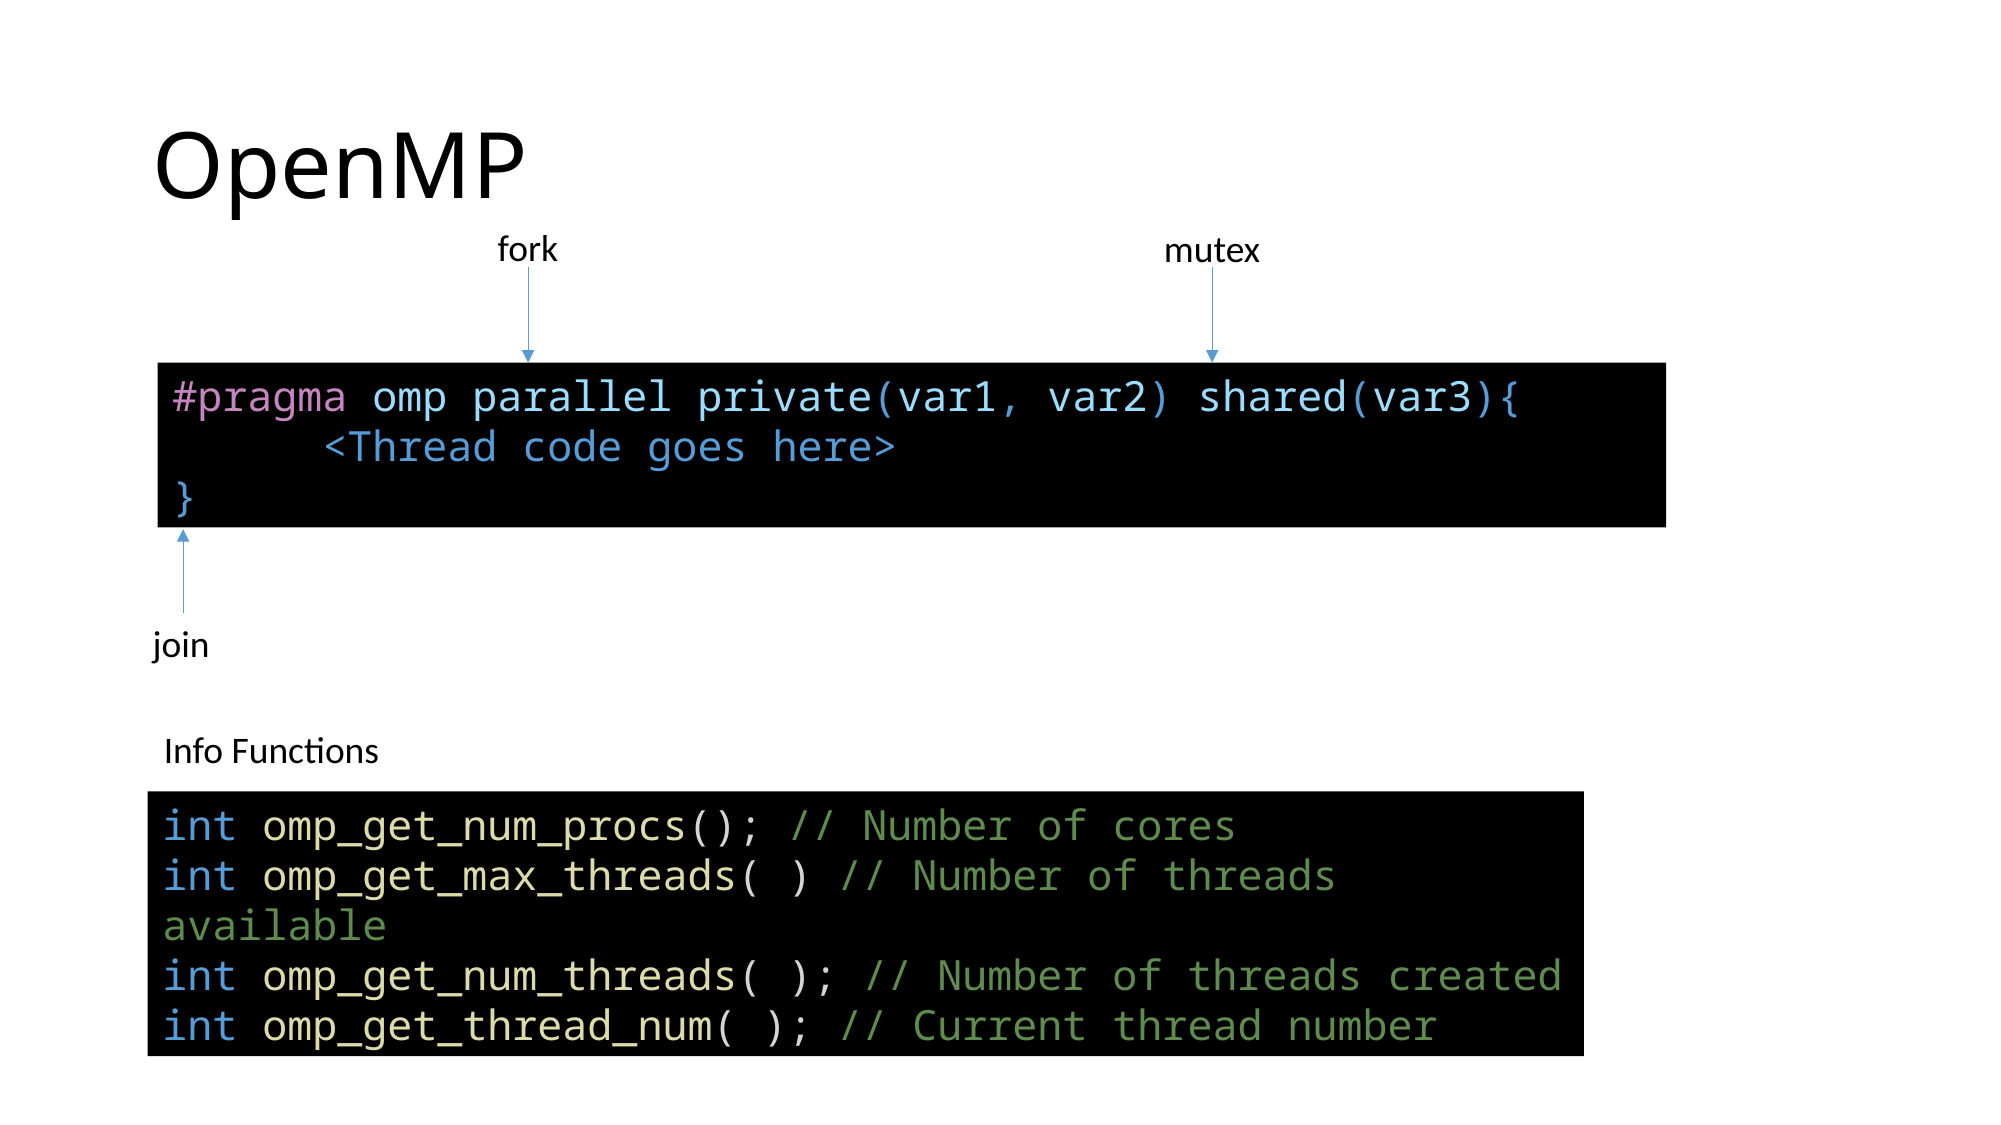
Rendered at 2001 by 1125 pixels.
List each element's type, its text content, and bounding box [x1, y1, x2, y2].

text_box mutex [1149, 217, 1276, 278]
title OpenMP [137, 59, 1863, 278]
text_box #pragma omp parallel private(var1, var2) shared(var3){ <Thread code goes here> } [157, 362, 1667, 528]
text_box fork [482, 216, 574, 277]
text_box join [138, 612, 225, 673]
text_box Info Functions [148, 718, 395, 779]
text_box int omp_get_num_procs(); // Number of cores int omp_get_max_threads( ) // Number of threads available int omp_get_num_threads( ); // Number of threads created int omp_get_thread_num( ); // Current thread number [147, 791, 1584, 1057]
